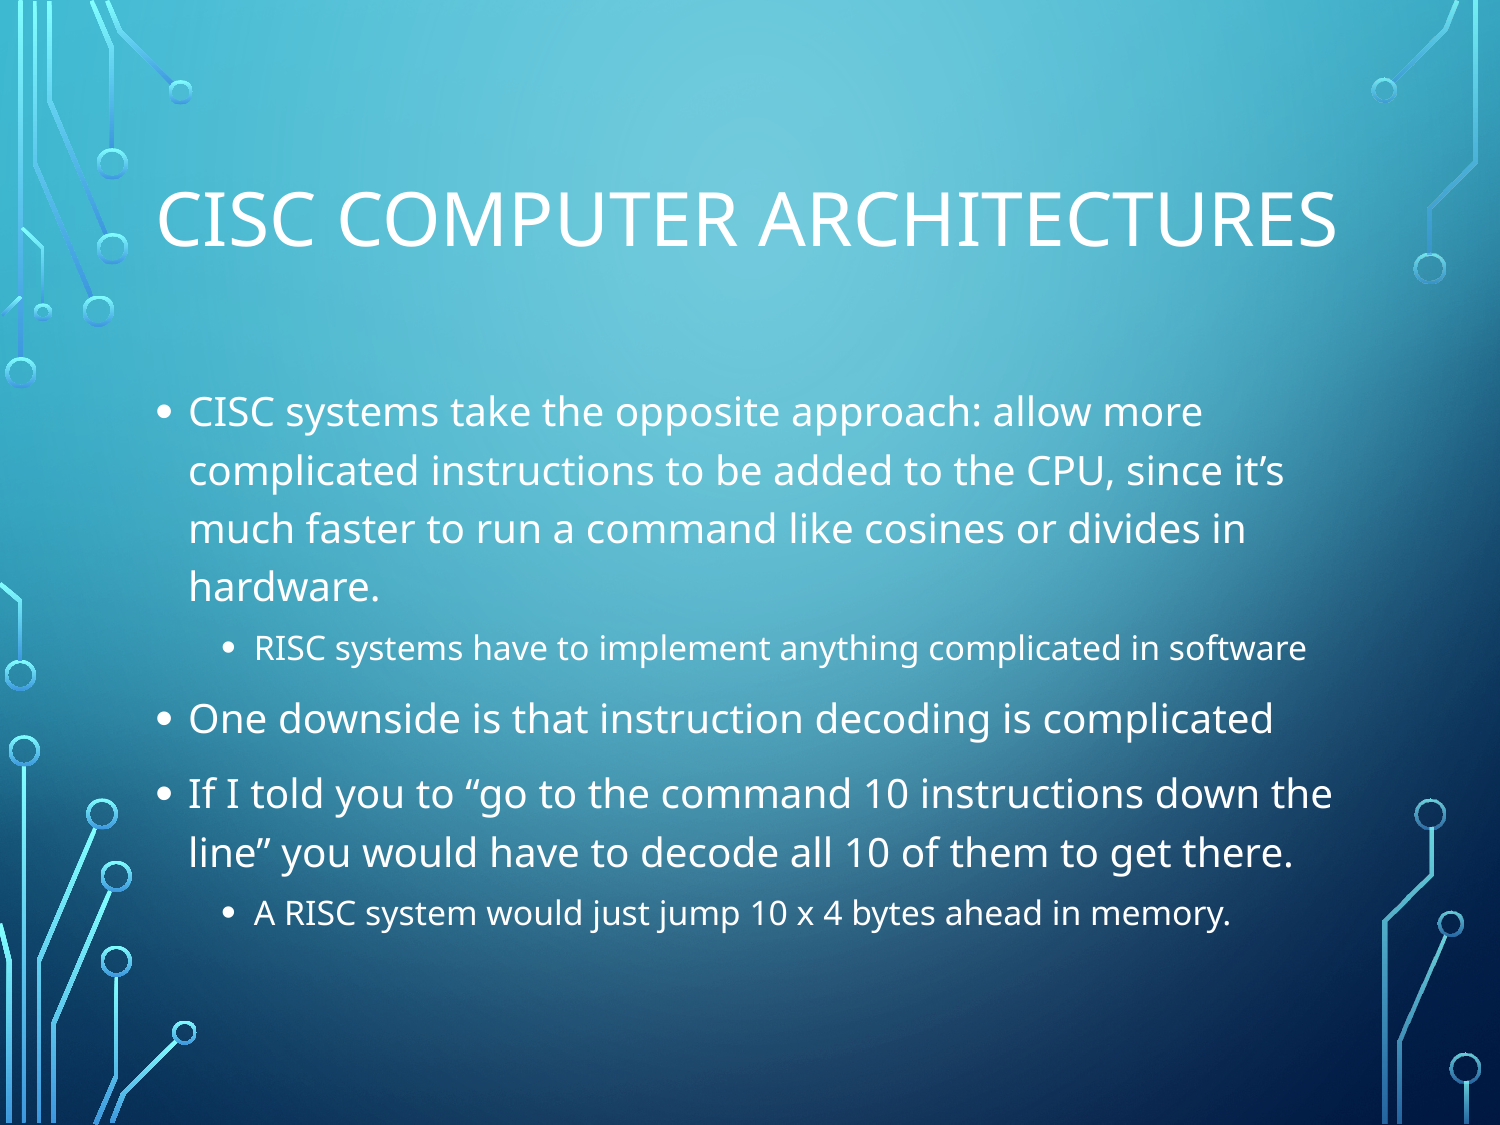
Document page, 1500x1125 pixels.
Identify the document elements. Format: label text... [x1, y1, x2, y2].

title CISC Computer Architectures [140, 101, 1360, 344]
list CISC systems take the opposite approach: allow more complicated instructions to be added to the CPU, since it’s much faster to run a command like cosines or divides in hardware. RISC systems have to implement anything complicated in software One downside is that instruction decoding is complicated If I told you to “go to the command 10 instructions down the line” you would have to decode all 10 of them to get there. A RISC system would just jump 10 x 4 bytes ahead in memory. [140, 369, 1360, 950]
